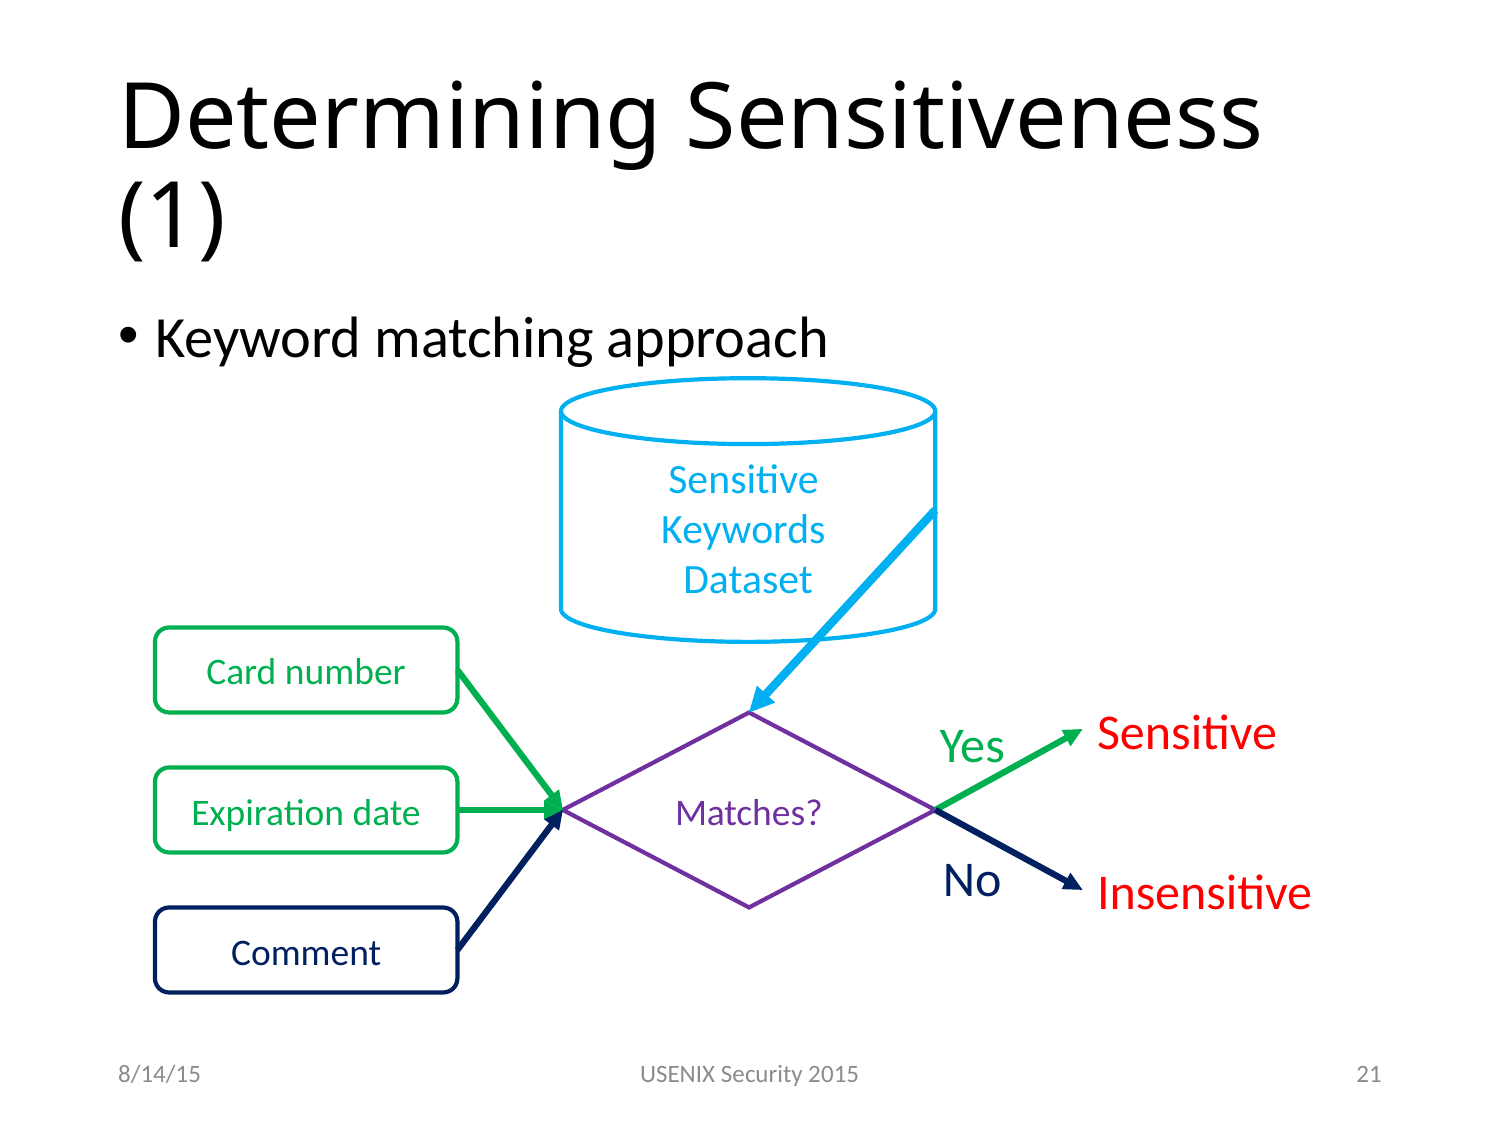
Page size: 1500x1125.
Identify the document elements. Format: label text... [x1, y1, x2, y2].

text_box Sensitive Keywords Dataset [559, 392, 937, 643]
footer USENIX Security 2015 [496, 1042, 1004, 1103]
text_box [935, 729, 1083, 809]
text_box No [904, 839, 1040, 914]
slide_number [103, 1042, 441, 1103]
text_box Matches? [563, 711, 934, 909]
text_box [935, 809, 1083, 891]
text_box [457, 669, 563, 809]
text_box Comment [153, 906, 459, 994]
list Keyword matching approach [103, 299, 1397, 392]
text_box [457, 809, 563, 950]
title Determining Sensitiveness (1) [103, 59, 1397, 278]
slide_number 20 [1059, 1042, 1397, 1103]
text_box Yes [904, 704, 1040, 780]
text_box Card number [153, 626, 459, 714]
text_box Sensitive [1082, 691, 1335, 767]
text_box Insensitive [1082, 852, 1335, 928]
text_box Expiration date [153, 766, 457, 854]
